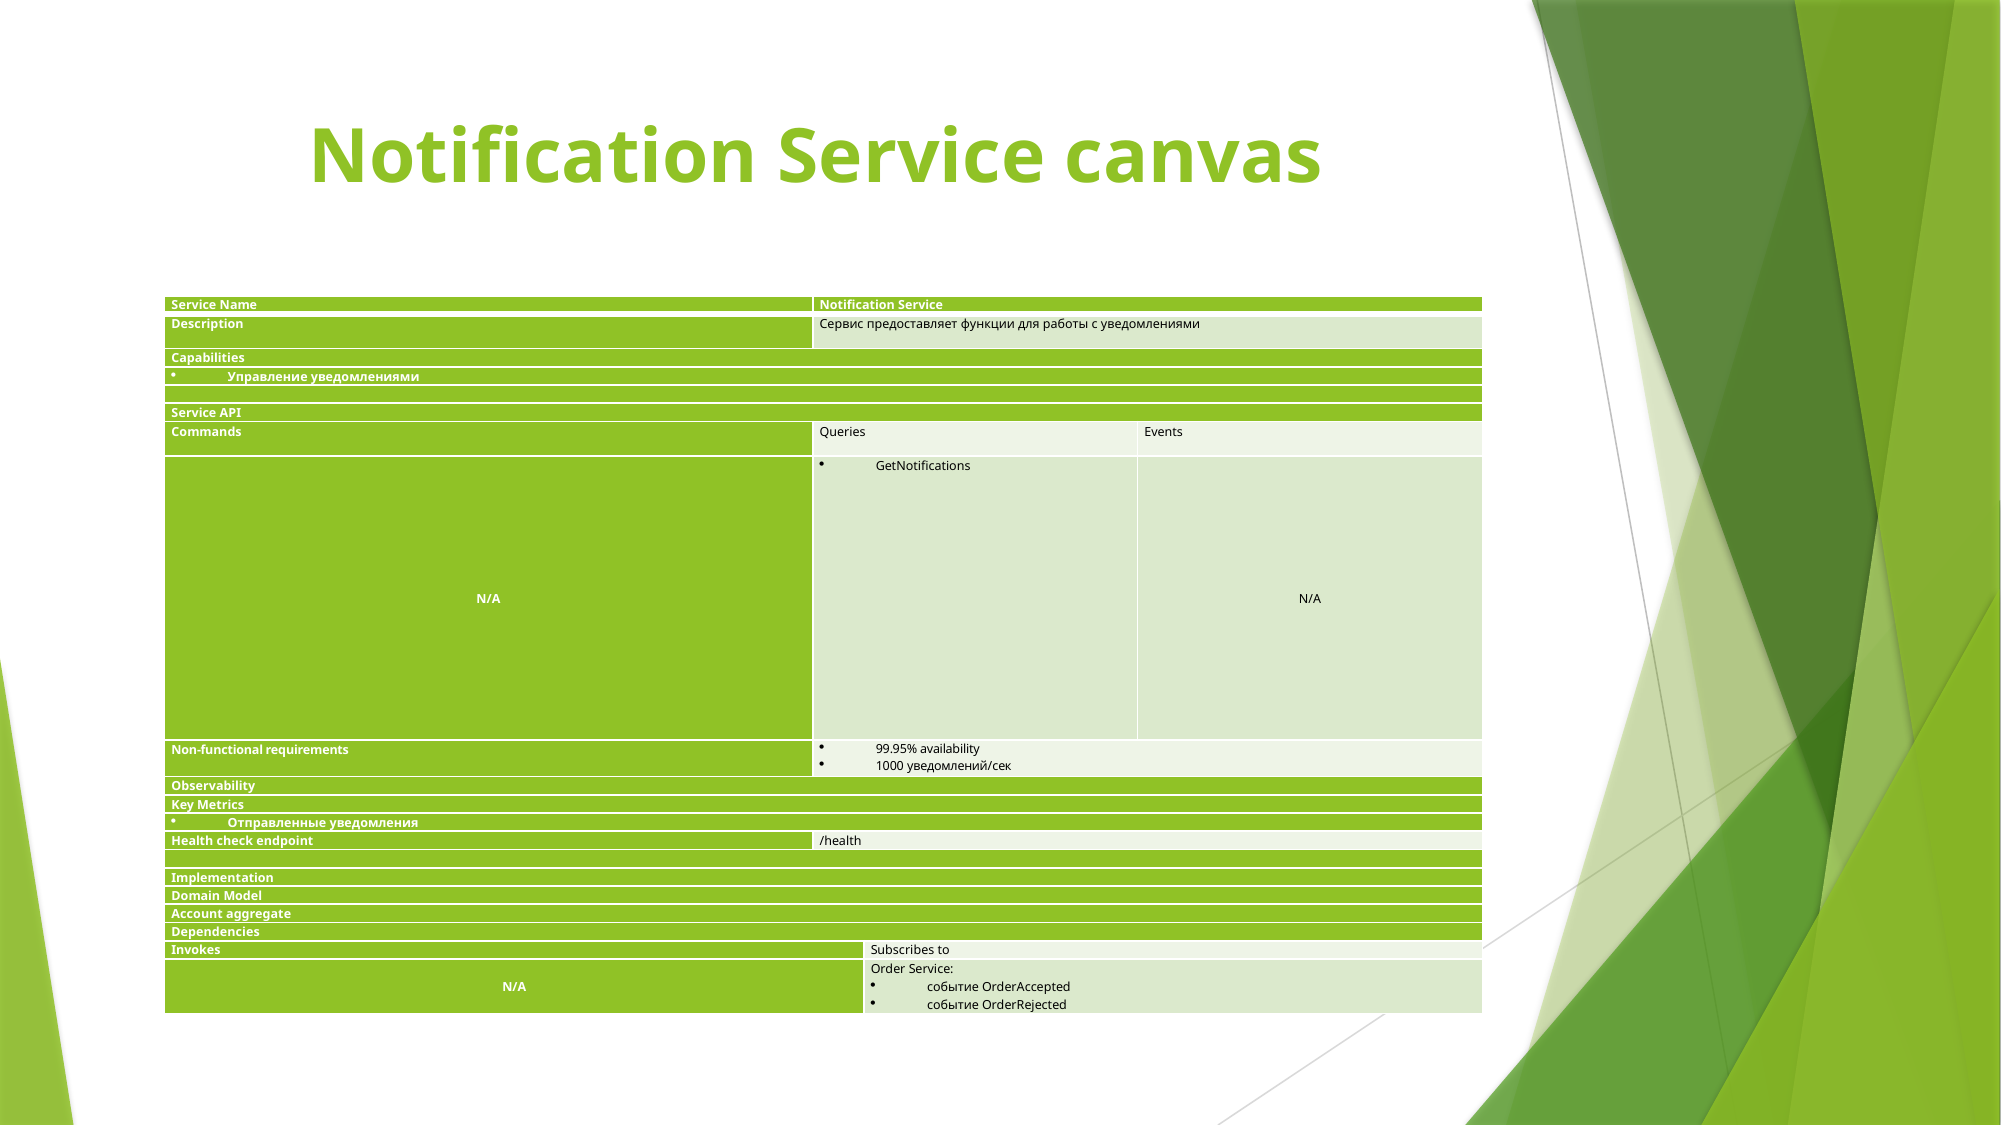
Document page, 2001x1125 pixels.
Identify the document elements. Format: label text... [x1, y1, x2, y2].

table_cell [165, 386, 1482, 402]
table_cell Domain Model [165, 887, 1482, 903]
table_cell Invokes [165, 942, 863, 958]
table_cell 99.95% availability 1000 уведомлений/сек [814, 741, 1482, 776]
table_header Service Name [165, 297, 812, 311]
table_cell N/A [165, 457, 812, 739]
table_cell Service API [165, 404, 1482, 421]
table_cell Events [1138, 422, 1482, 455]
table_cell Non-functional requirements [165, 741, 812, 776]
table_cell Capabilities [165, 349, 1482, 366]
table_cell Управление уведомлениями [165, 368, 1482, 384]
table_cell Dependencies [165, 923, 1482, 940]
table_cell Observability [165, 777, 1482, 794]
table_cell Implementation [165, 869, 1482, 885]
table_cell Account aggregate [165, 905, 1482, 922]
table_cell Отправленные уведомления [165, 814, 1482, 830]
table_cell [165, 850, 1482, 867]
table_cell GetNotifications [814, 457, 1137, 739]
table_cell Order Service: событие OrderAccepted событие OrderRejected [865, 960, 1482, 1013]
table_cell Key Metrics [165, 796, 1482, 812]
table_cell Queries [814, 422, 1137, 455]
table_cell Description [165, 317, 812, 348]
title Notification Service canvas [111, 99, 1522, 317]
table_cell Сервис предоставляет функции для работы с уведомлениями [814, 317, 1482, 348]
table_cell /health [814, 832, 1482, 849]
table_cell Commands [165, 422, 812, 455]
table_cell N/A [165, 960, 863, 1013]
table_cell N/A [1138, 457, 1482, 739]
table_cell Subscribes to [865, 942, 1482, 958]
table_cell Health check endpoint [165, 832, 812, 849]
table_header Notification Service [814, 297, 1482, 311]
